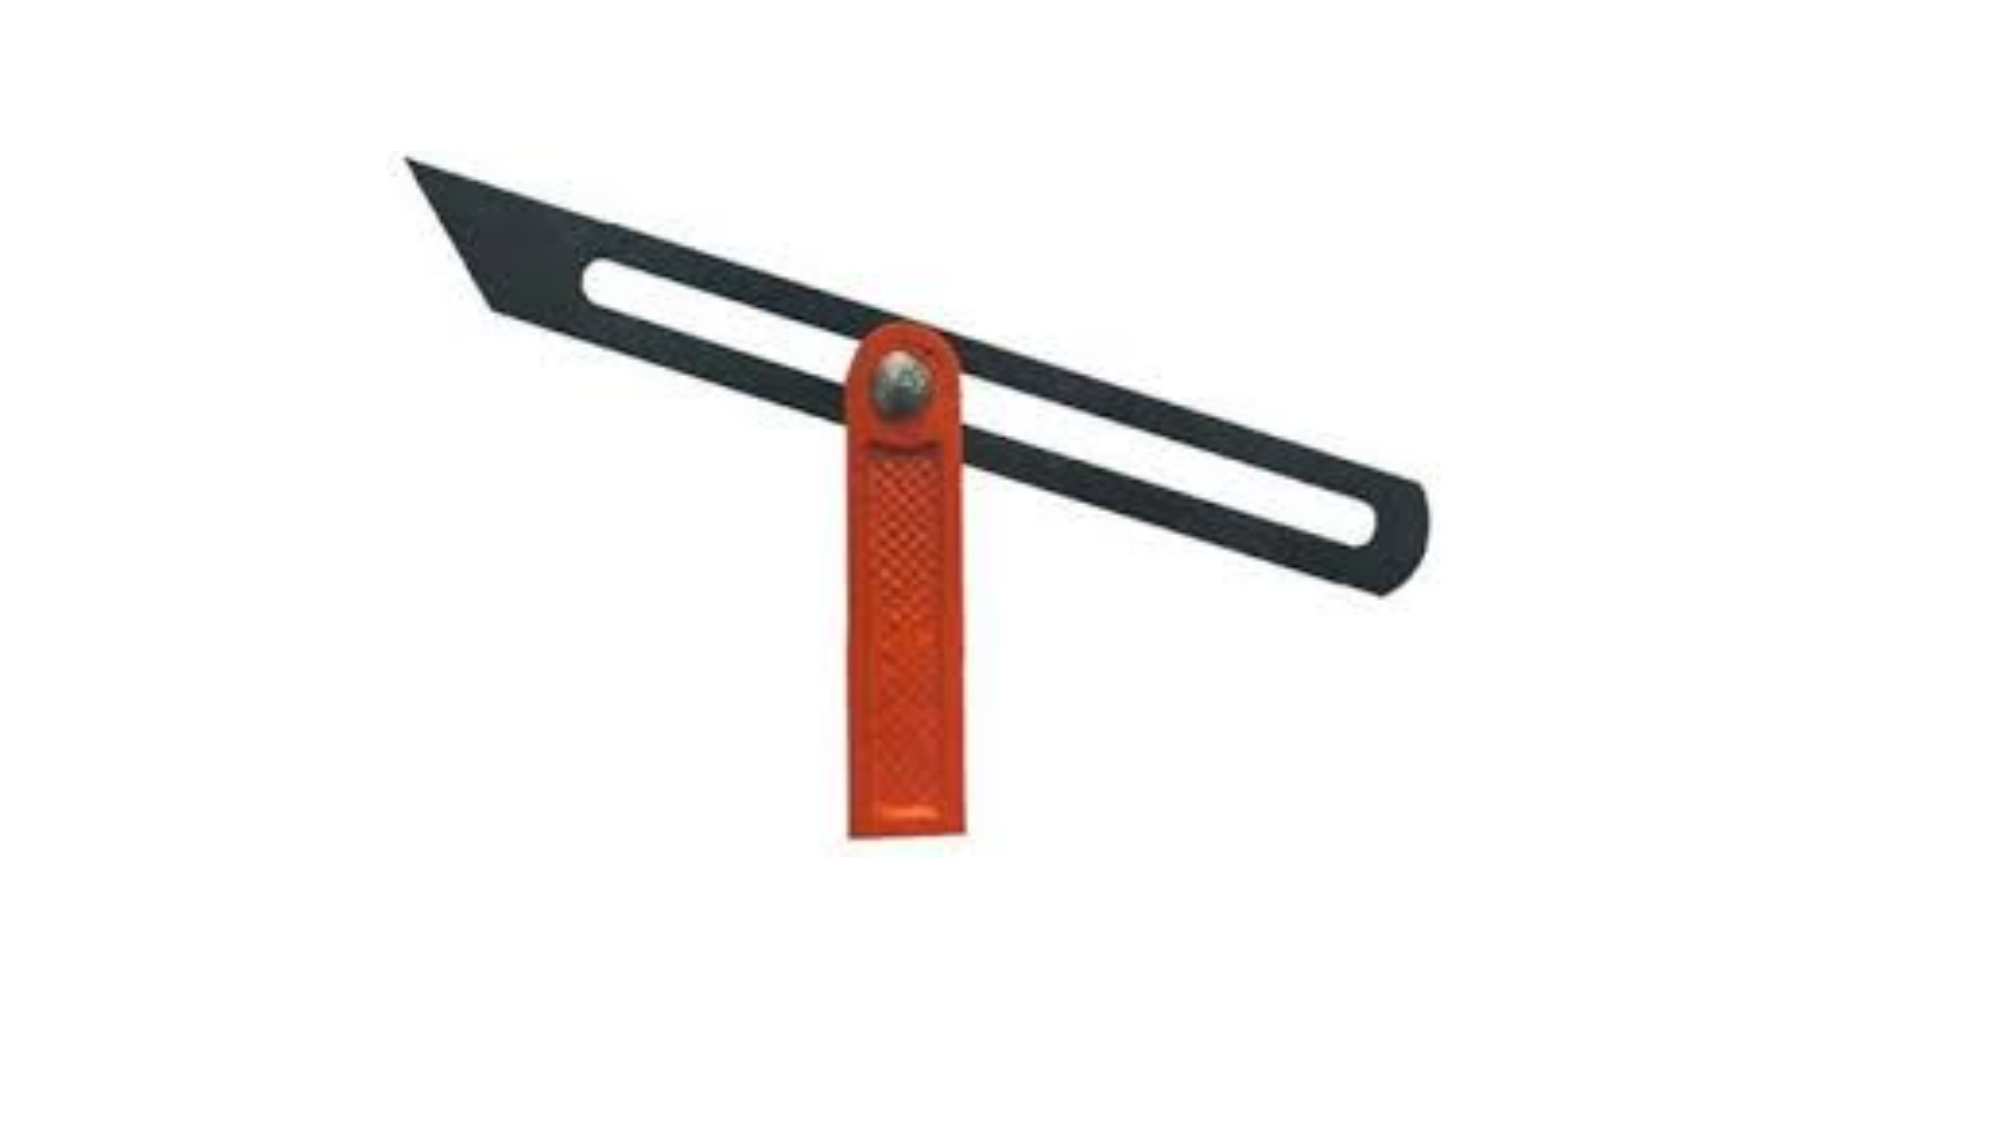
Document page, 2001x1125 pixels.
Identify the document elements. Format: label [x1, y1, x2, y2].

picture [387, 151, 1457, 857]
